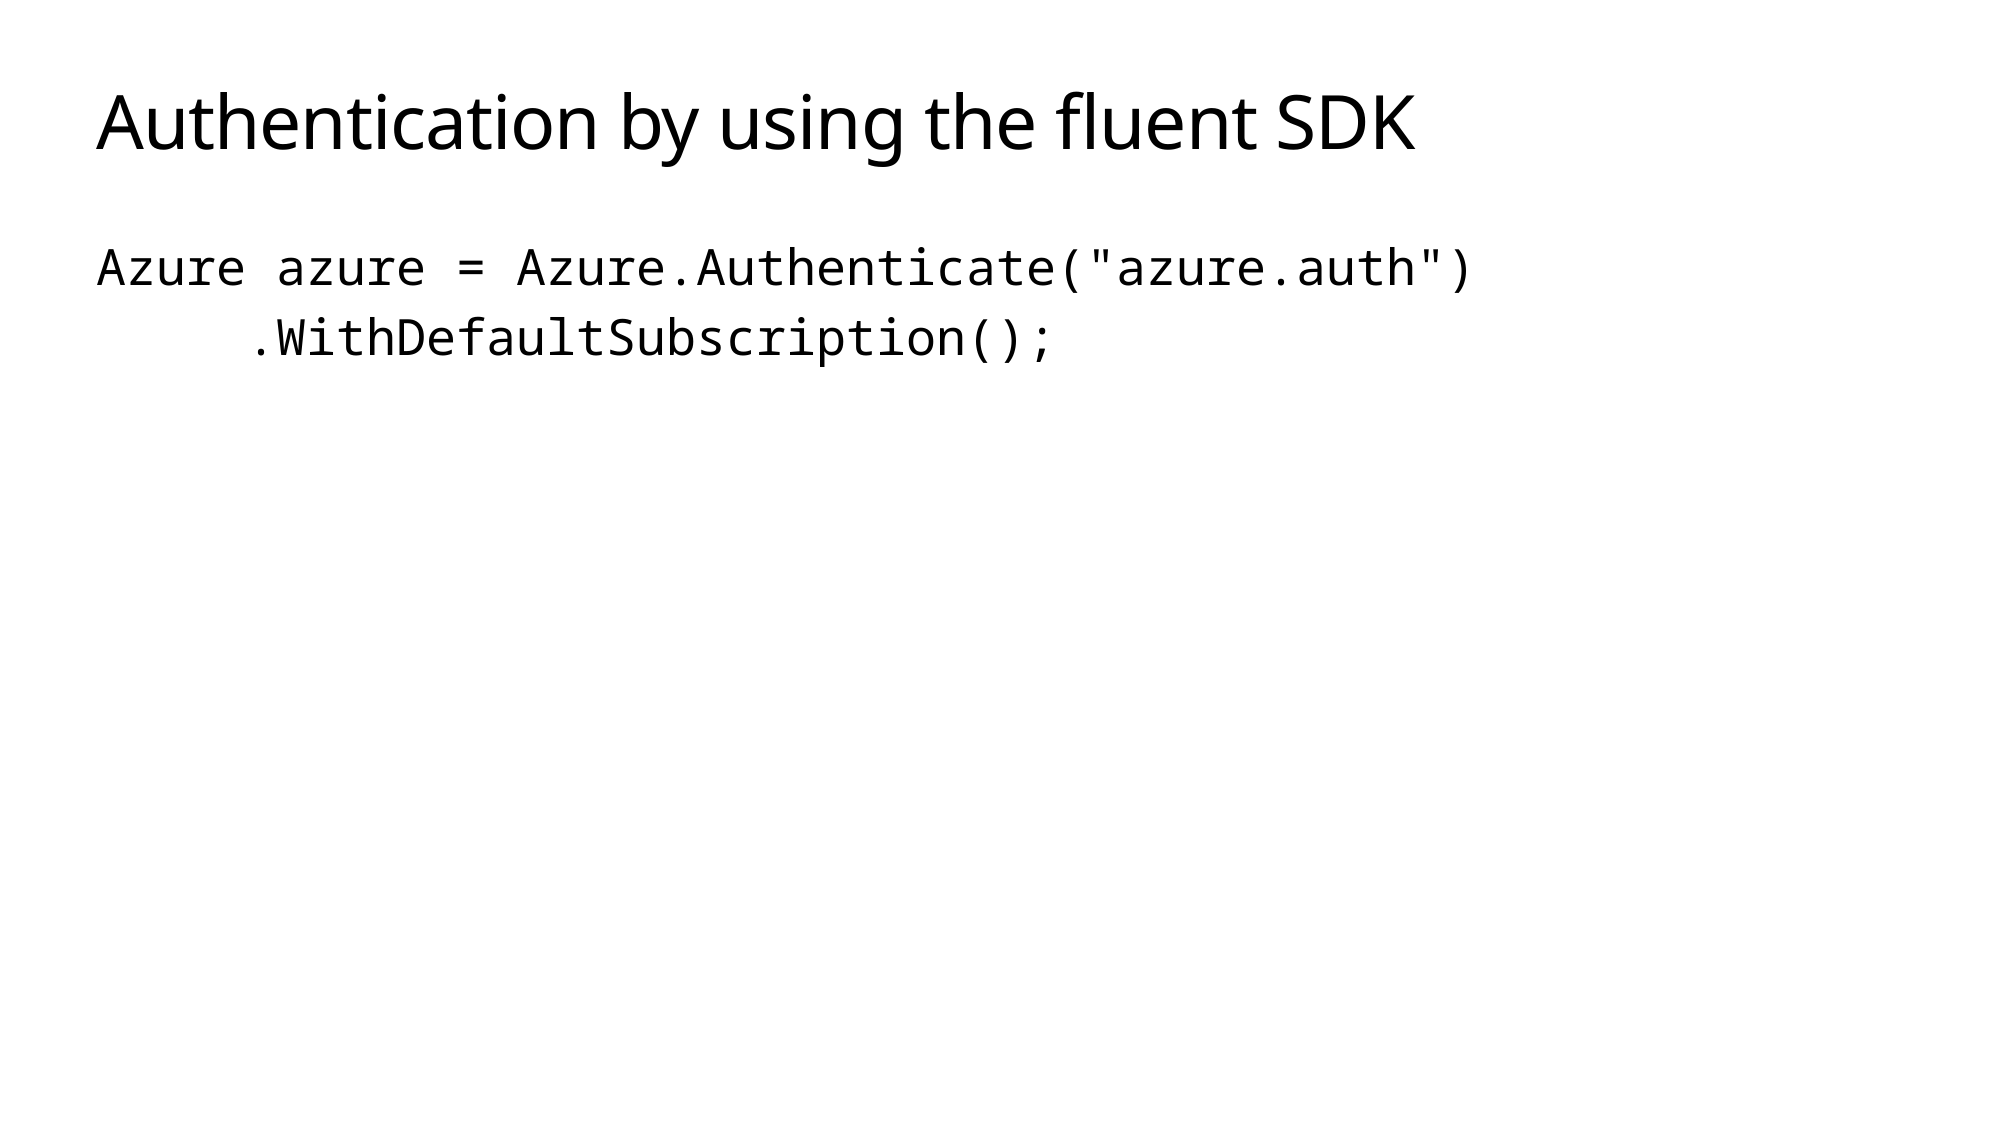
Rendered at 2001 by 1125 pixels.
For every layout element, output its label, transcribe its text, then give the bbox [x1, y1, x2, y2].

title Authentication by using the fluent SDK [96, 75, 1904, 166]
list Azure azure = Azure.Authenticate("azure.auth") .WithDefaultSubscription(); [96, 235, 1904, 549]
